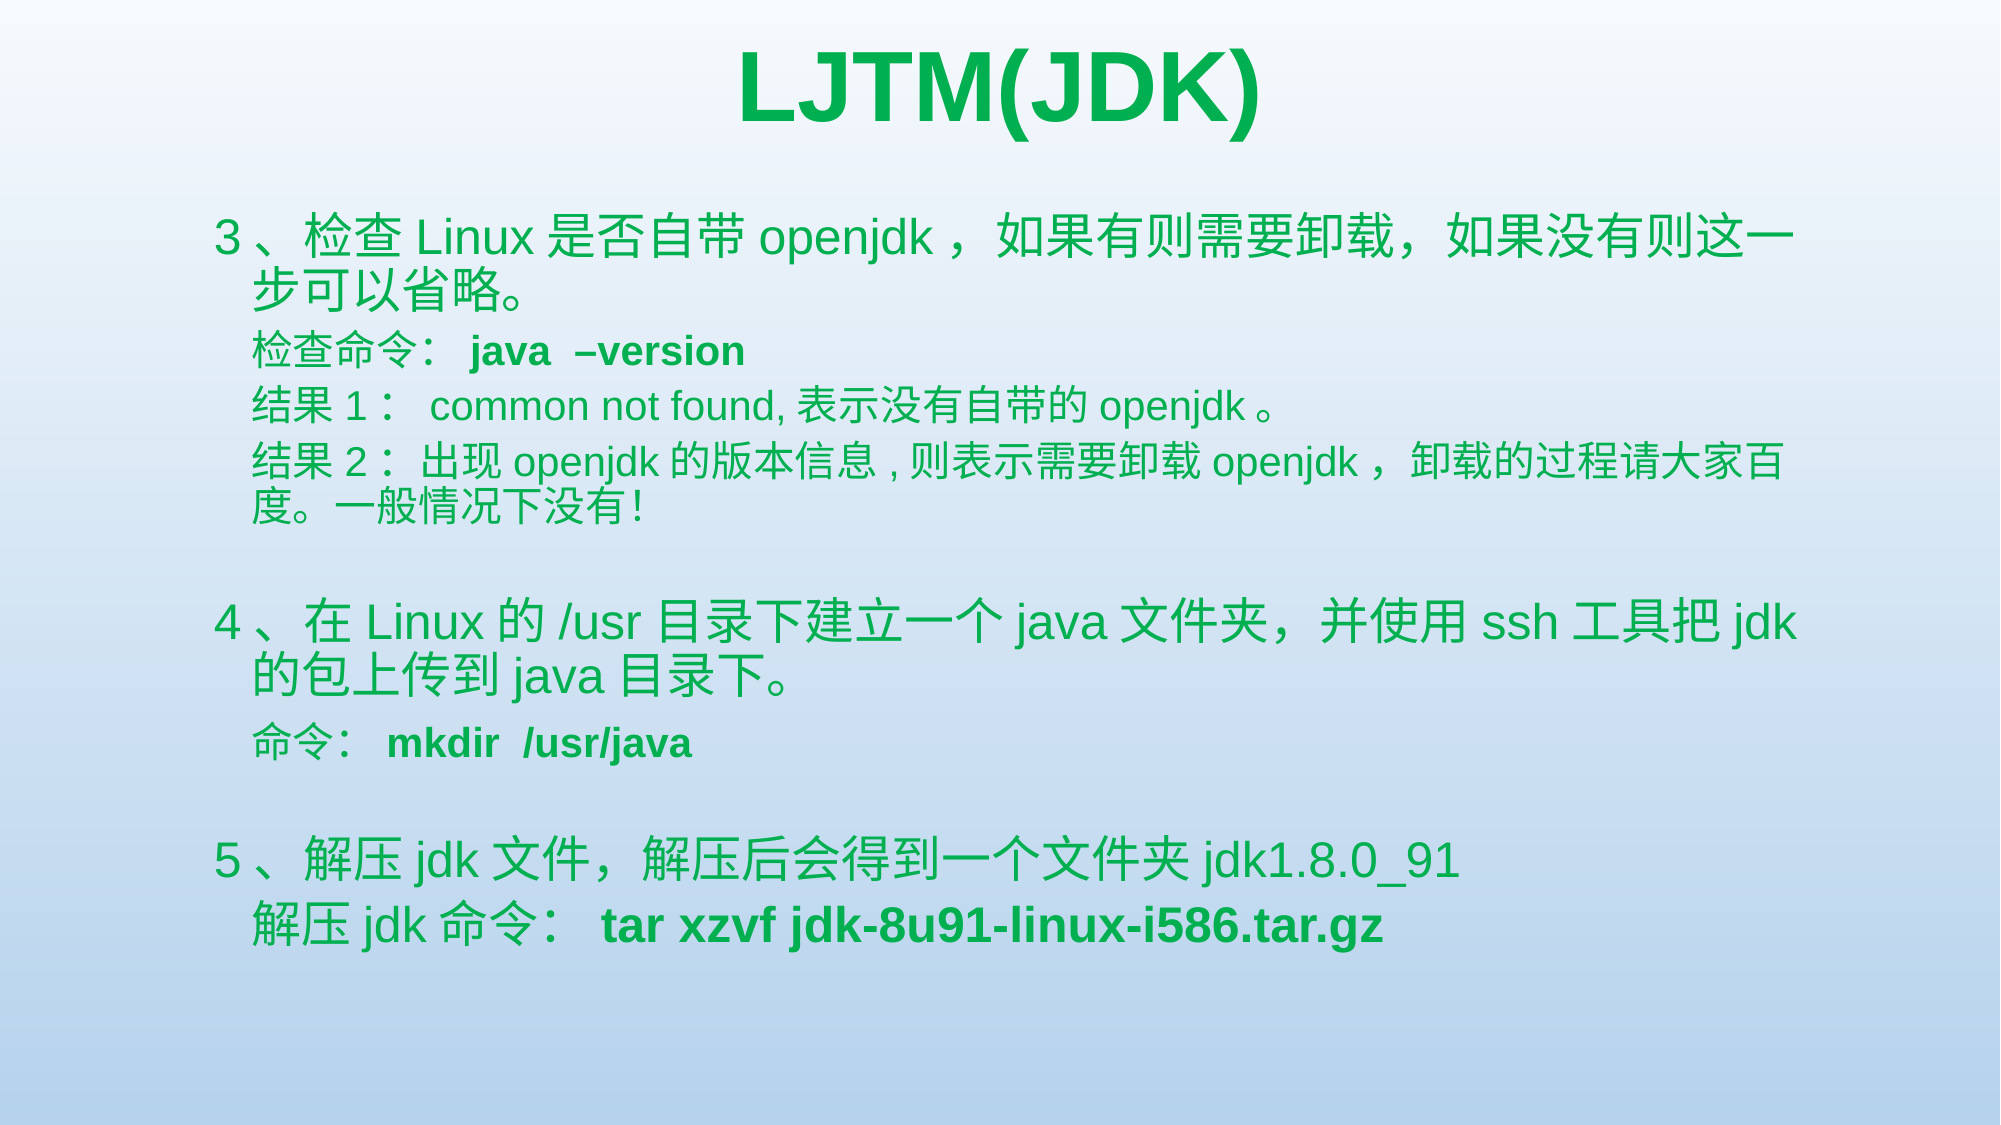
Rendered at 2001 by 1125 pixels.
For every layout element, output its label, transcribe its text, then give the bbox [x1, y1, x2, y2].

title LJTM(JDK) [0, 27, 2000, 159]
list 3、检查Linux是否自带openjdk，如果有则需要卸载，如果没有则这一步可以省略。 检查命令：java –version 结果1：common not found,表示没有自带的openjdk。 结果2：出现openjdk的版本信息,则表示需要卸载openjdk，卸载的过程请大家百度。一般情况下没有！ 4、在Linux的/usr目录下建立一个java文件夹，并使用ssh工具把jdk的包上传到java目录下。 命令：mkdir /usr/java 5、解压jdk文件，解压后会得到一个文件夹jdk1.8.0_91 解压jdk命令：tar xzvf jdk-8u91-linux-i586.tar.gz [123, 203, 1840, 1094]
